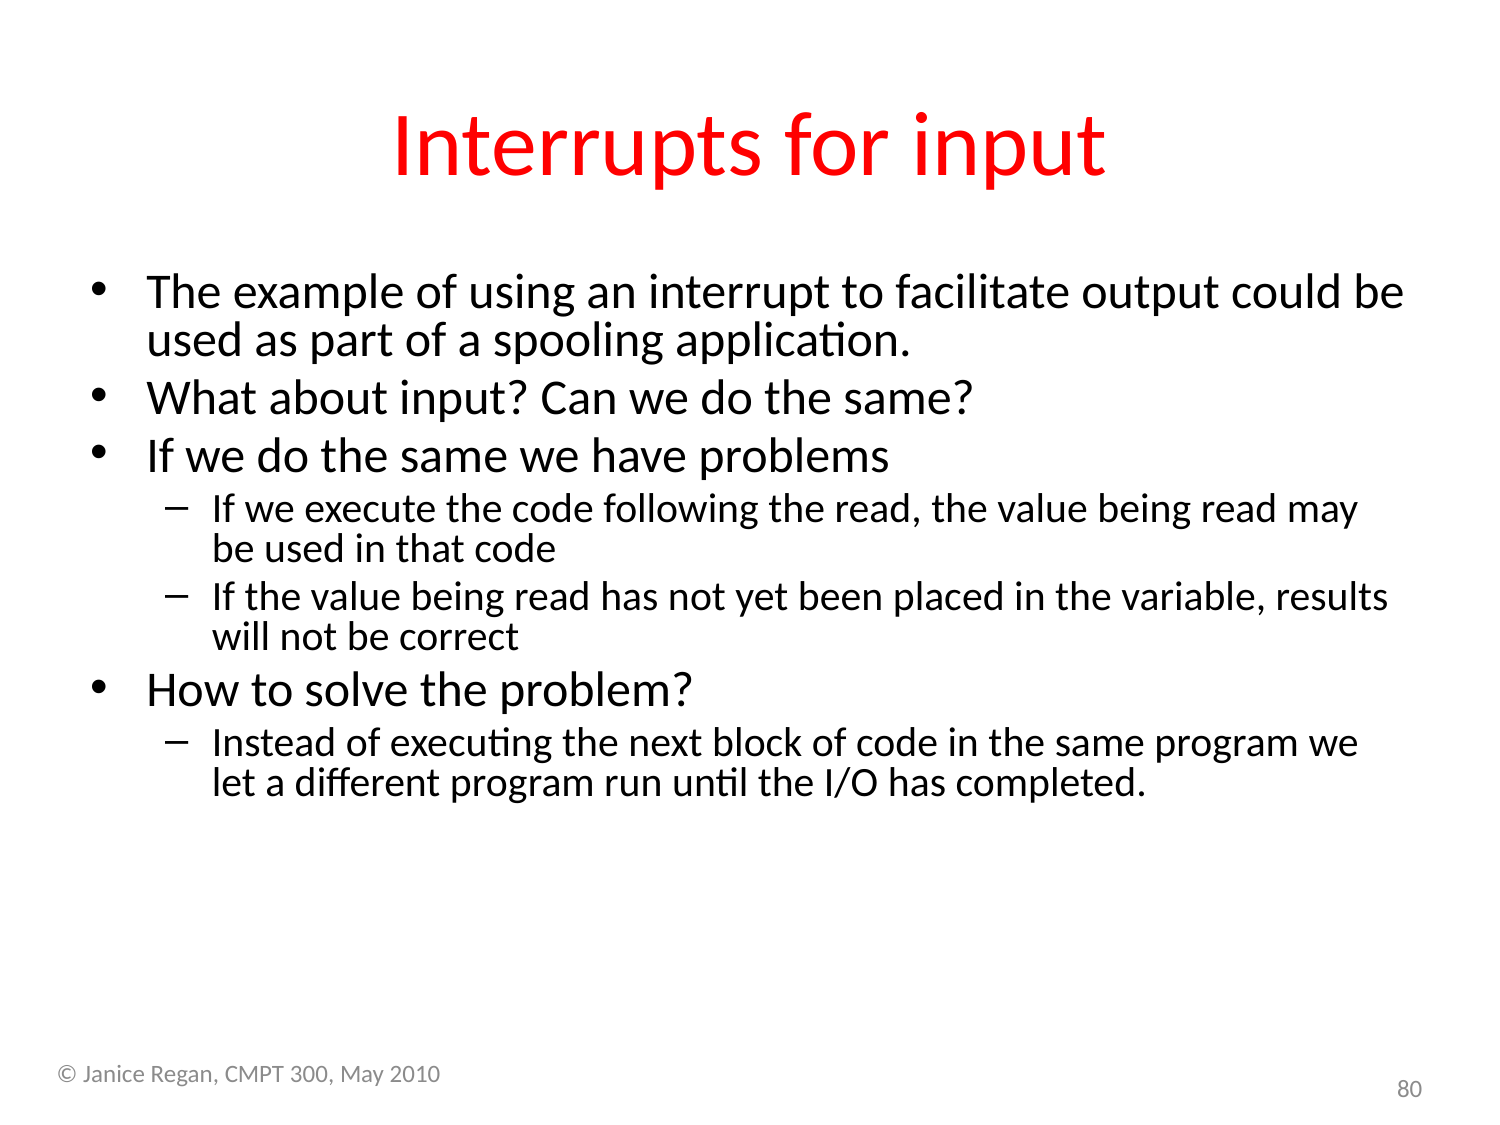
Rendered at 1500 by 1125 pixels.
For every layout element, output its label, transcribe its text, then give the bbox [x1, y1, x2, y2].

slide_number 80 [1125, 1050, 1438, 1125]
list The example of using an interrupt to facilitate output could be used as part of a spooling application. What about input? Can we do the same? If we do the same we have problems If we execute the code following the read, the value being read may be used in that code If the value being read has not yet been placed in the variable, results will not be correct How to solve the problem? Instead of executing the next block of code in the same program we let a different program run until the I/O has completed. [75, 262, 1425, 1005]
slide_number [41, 1050, 762, 1125]
title Interrupts for input [75, 45, 1425, 233]
